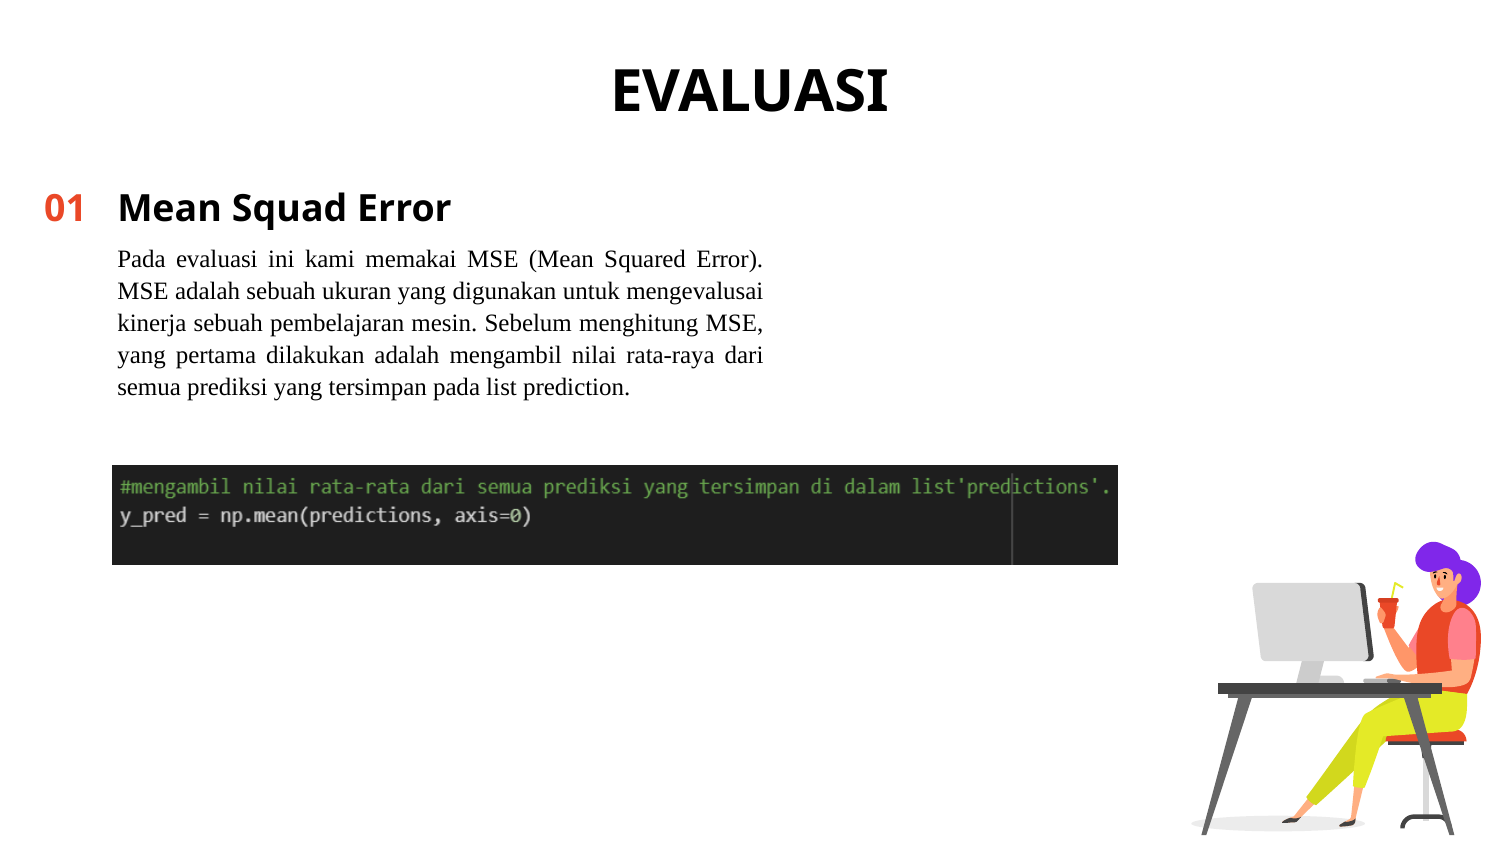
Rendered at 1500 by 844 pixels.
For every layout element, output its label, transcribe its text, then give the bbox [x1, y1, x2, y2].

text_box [27, 179, 780, 491]
title EVALUASI [75, 57, 1425, 119]
picture [112, 465, 1118, 565]
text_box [1191, 541, 1482, 836]
